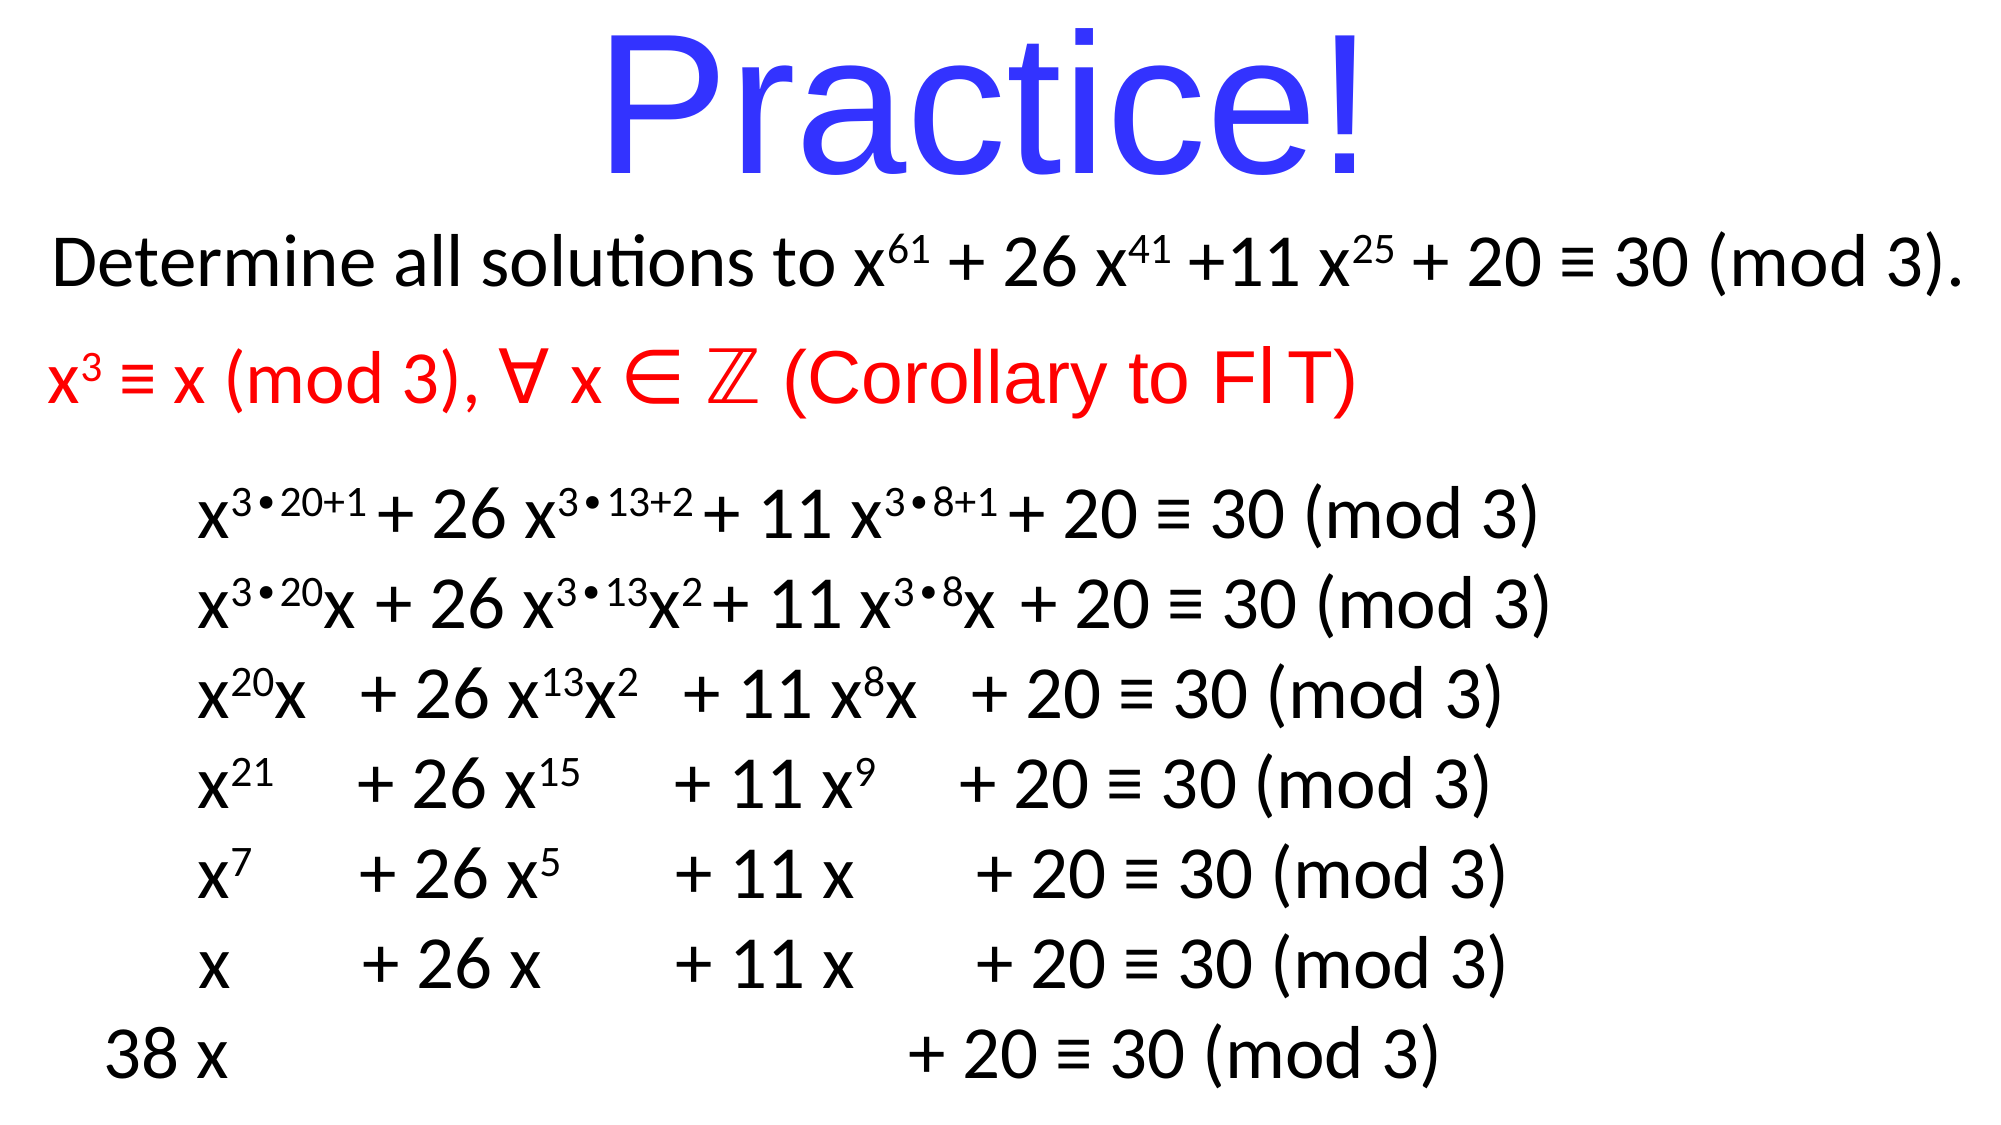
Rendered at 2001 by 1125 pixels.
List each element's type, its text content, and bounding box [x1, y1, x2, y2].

text_box Determine all solutions to x61 + 26 x41 +11 x25 + 20 ≡ 30 (mod 3). x3 ≡ x (mod 3), ∀ x ∈ ℤ (Corollary to Fl T) x3∙20+1 + 26 x3∙13+2 + 11 x3∙8+1 + 20 ≡ 30 (mod 3) x3∙20x + 26 x3∙13x2 + 11 x3∙8x + 20 ≡ 30 (mod 3) x20x + 26 x13x2 + 11 x8x + 20 ≡ 30 (mod 3) x21 + 26 x15 + 11 x9 + 20 ≡ 30 (mod 3) x7 + 26 x5 + 11 x + 20 ≡ 30 (mod 3) x + 26 x + 11 x + 20 ≡ 30 (mod 3) 38 x + 20 ≡ 30 (mod 3) [16, 113, 2000, 1102]
text_box Practice! [0, 0, 1984, 221]
